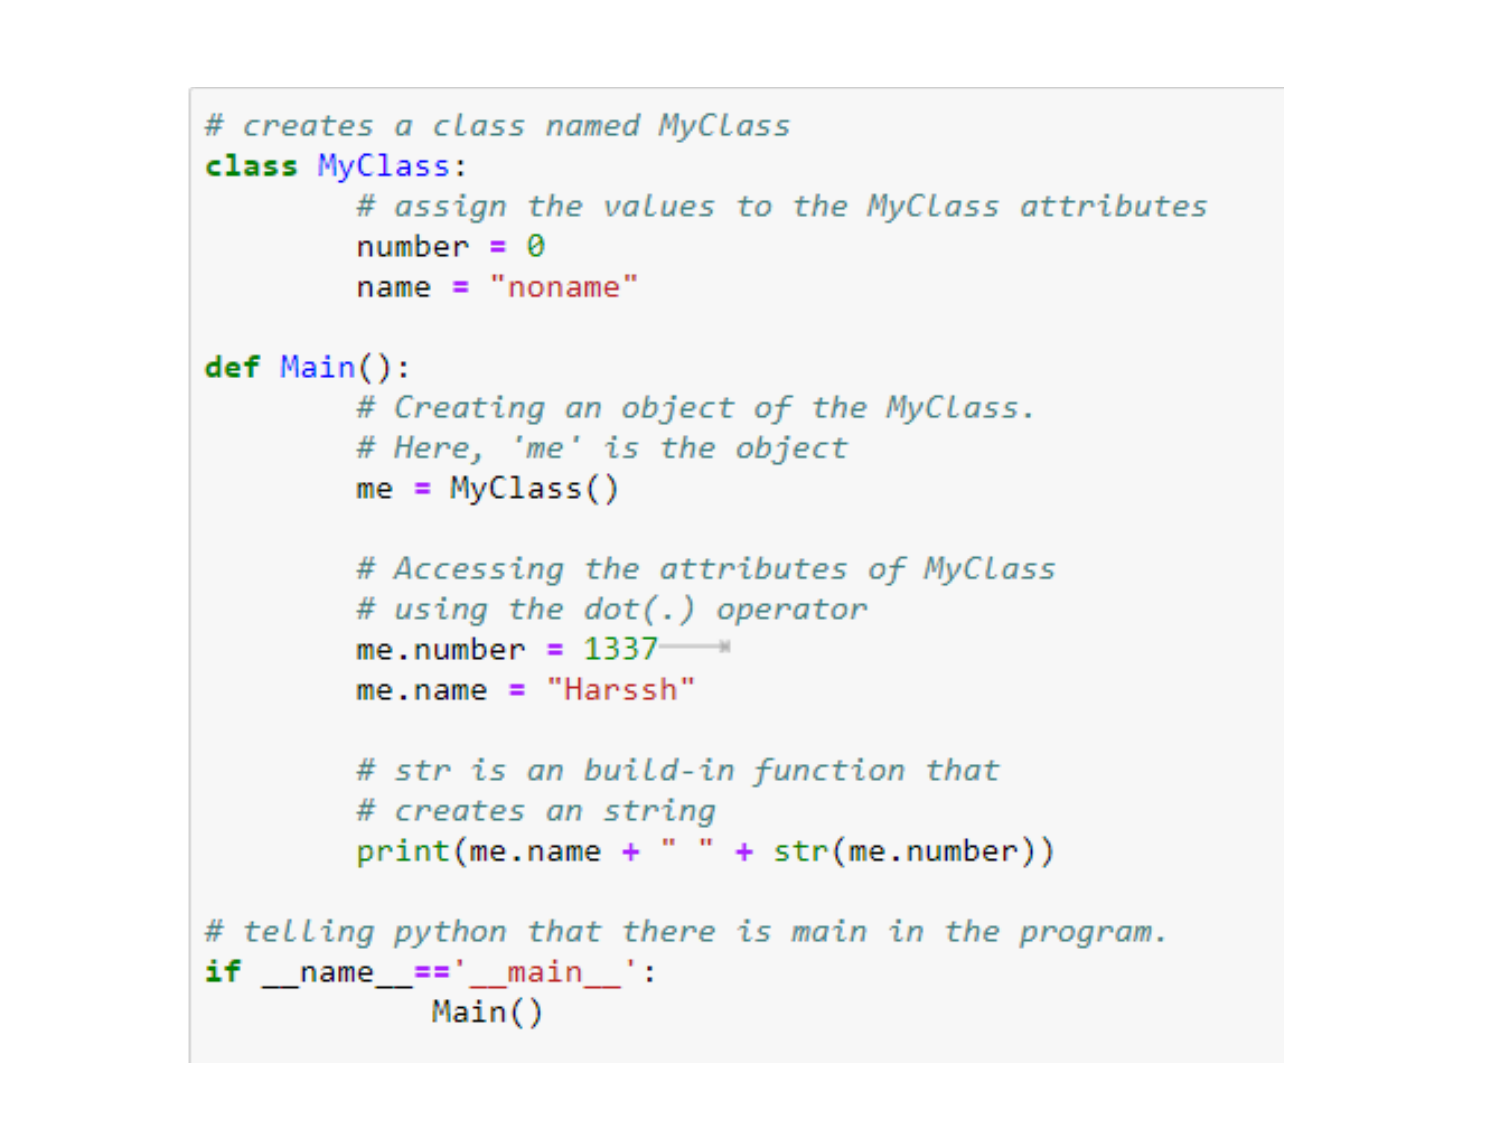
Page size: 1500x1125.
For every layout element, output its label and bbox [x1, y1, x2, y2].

picture [187, 87, 1285, 1064]
